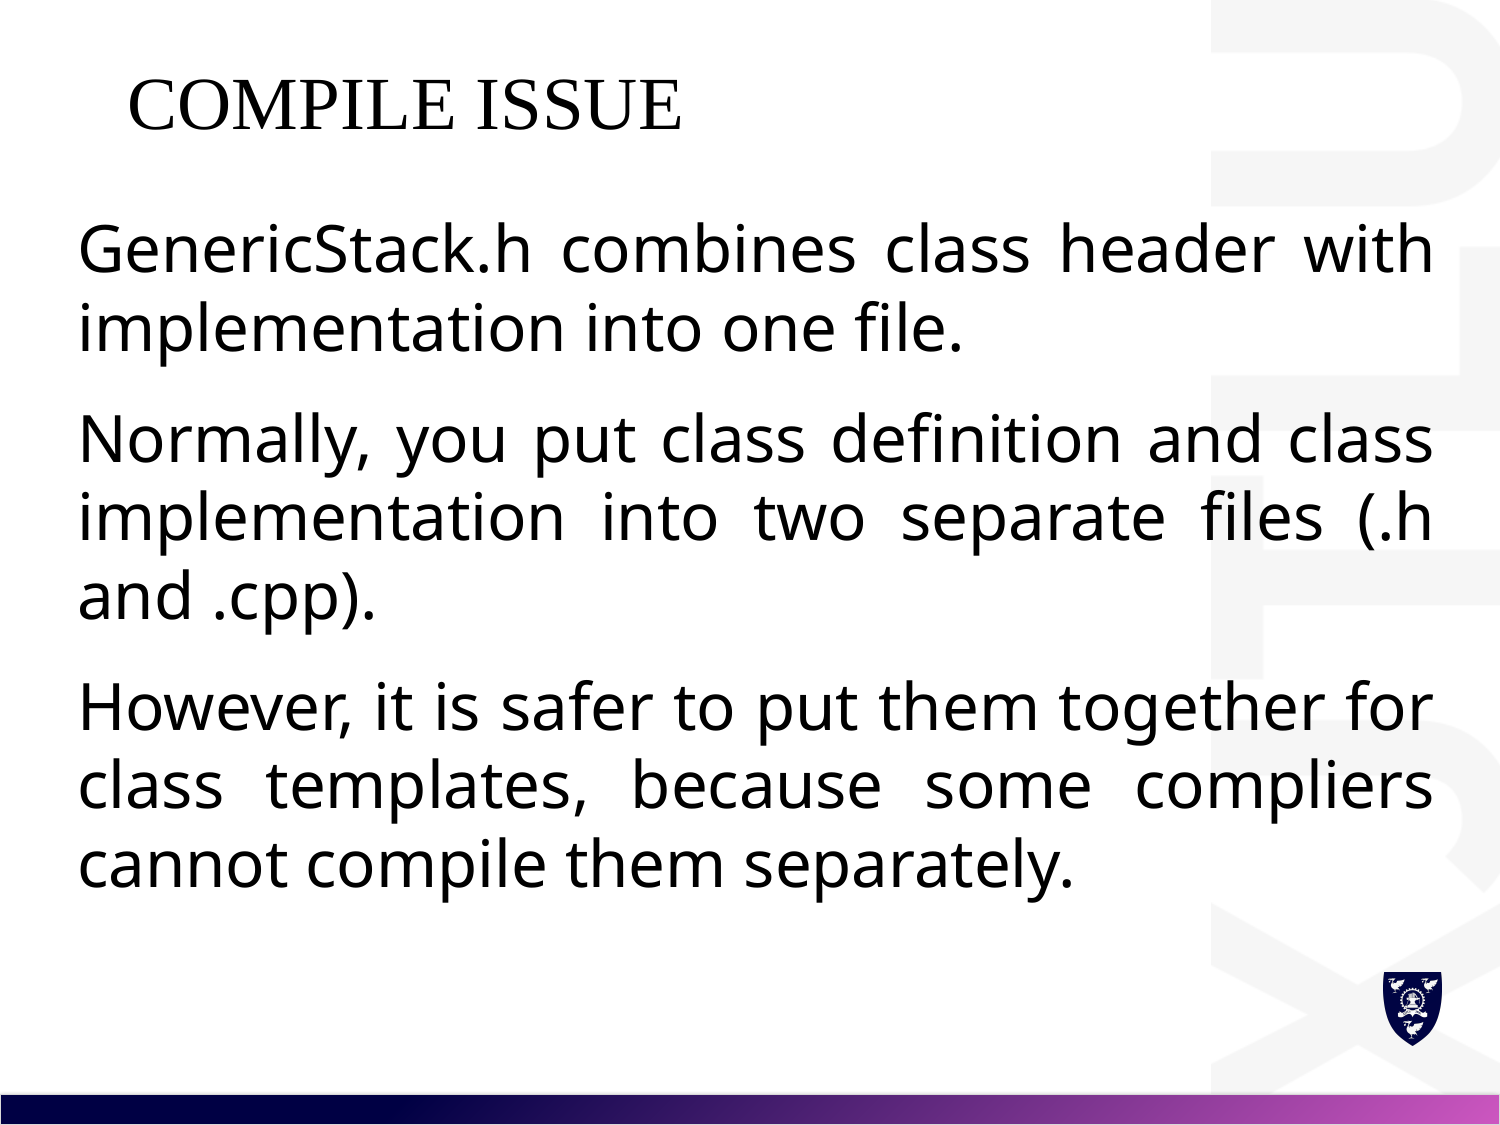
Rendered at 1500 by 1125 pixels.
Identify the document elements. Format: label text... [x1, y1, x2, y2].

list GenericStack.h combines class header with implementation into one file. Normally, you put class definition and class implementation into two separate files (.h and .cpp). However, it is safer to put them together for class templates, because some compliers cannot compile them separately. [62, 200, 1450, 913]
title compile issue [112, 50, 1388, 150]
slide_number [1074, 1042, 1425, 1103]
picture [1383, 972, 1442, 1046]
